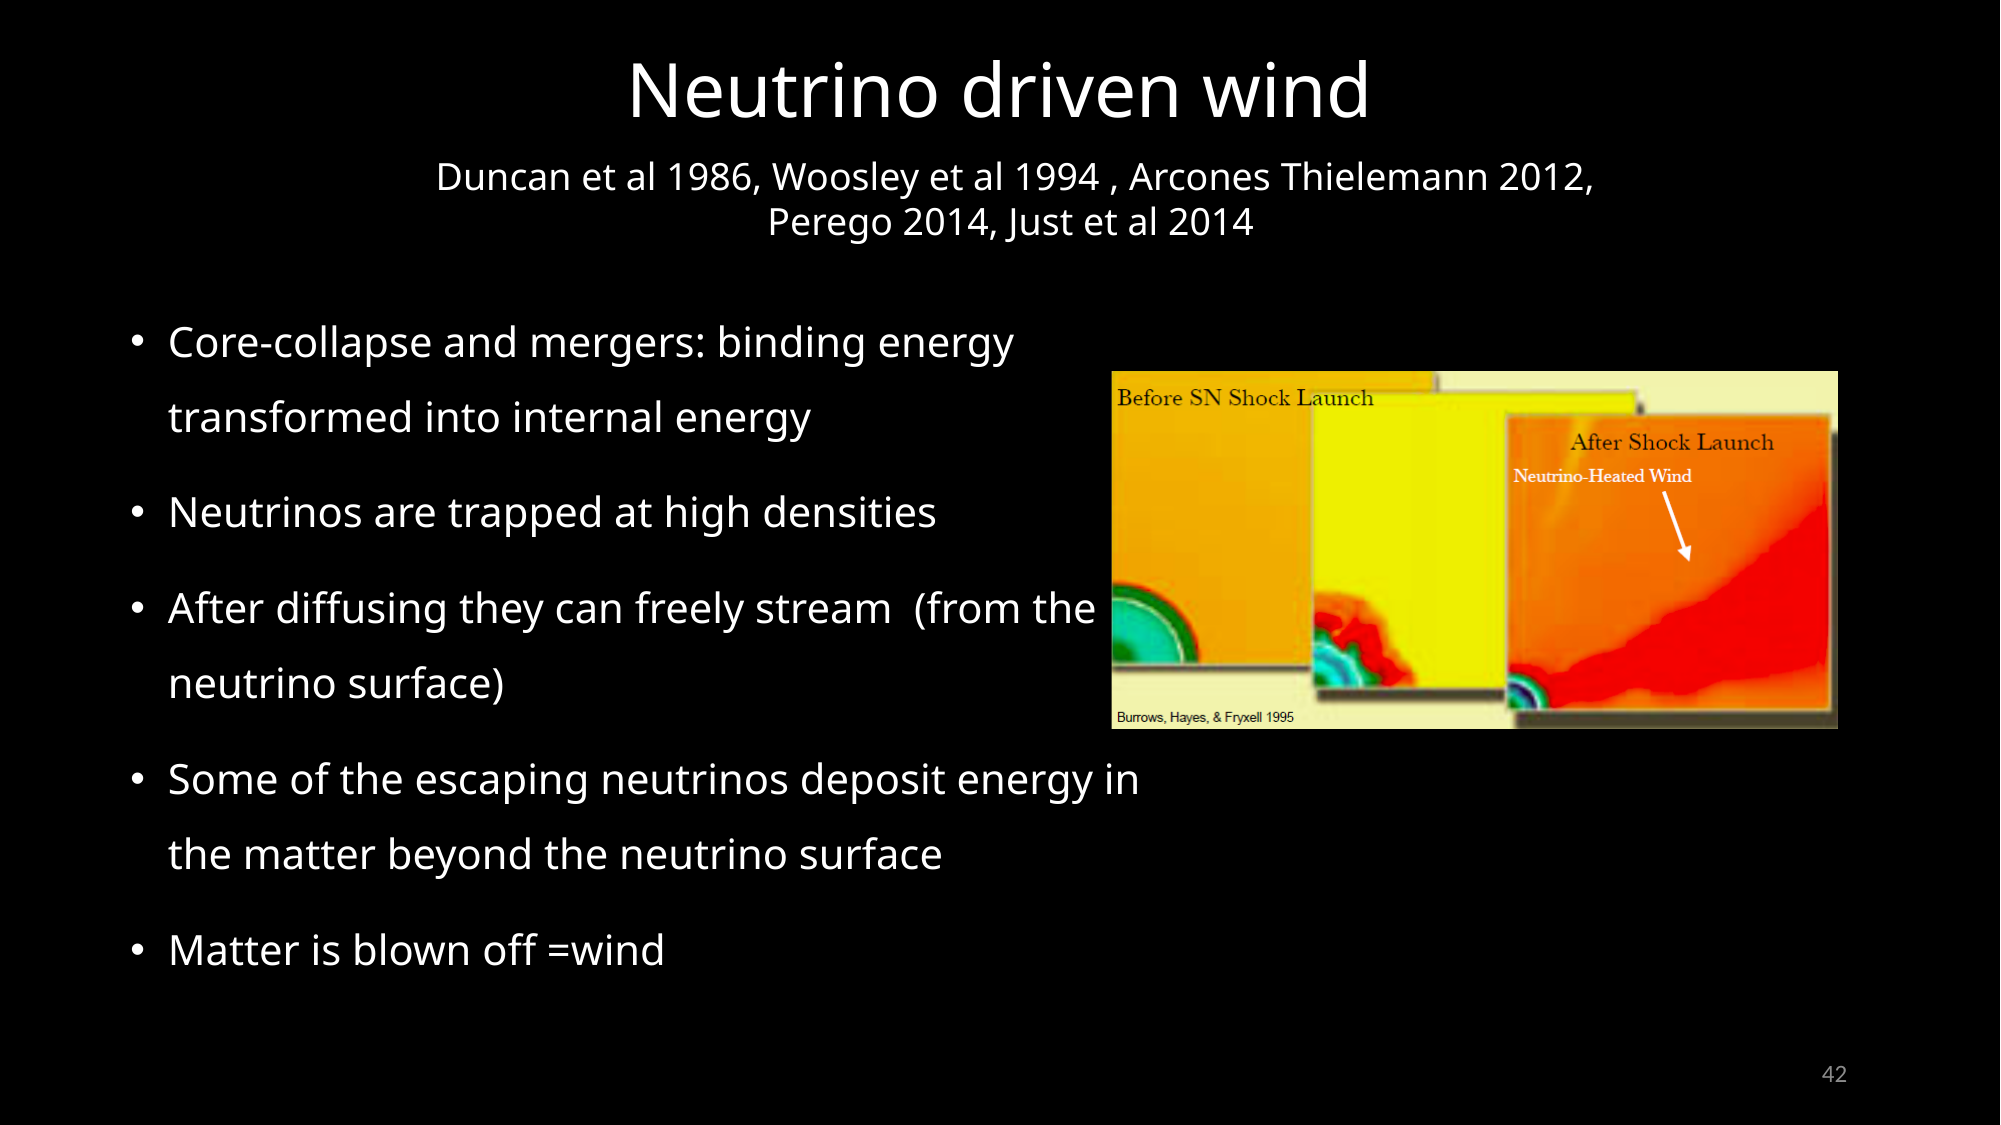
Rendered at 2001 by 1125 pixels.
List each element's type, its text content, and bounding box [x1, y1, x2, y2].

picture [1111, 371, 1839, 729]
text_box Core-collapse and mergers: binding energy transformed into internal energy Neutrinos are trapped at high densities After diffusing they can freely stream (from the neutrino surface) Some of the escaping neutrinos deposit energy in the matter beyond the neutrino surface Matter is blown off =wind [115, 282, 1166, 698]
slide_number 42 [1412, 1042, 1863, 1103]
text_box Duncan et al 1986, Woosley et al 1994 , Arcones Thielemann 2012, Perego 2014, Just et al 2014 [378, 145, 1654, 251]
text_box Neutrino driven wind [362, 24, 1638, 163]
